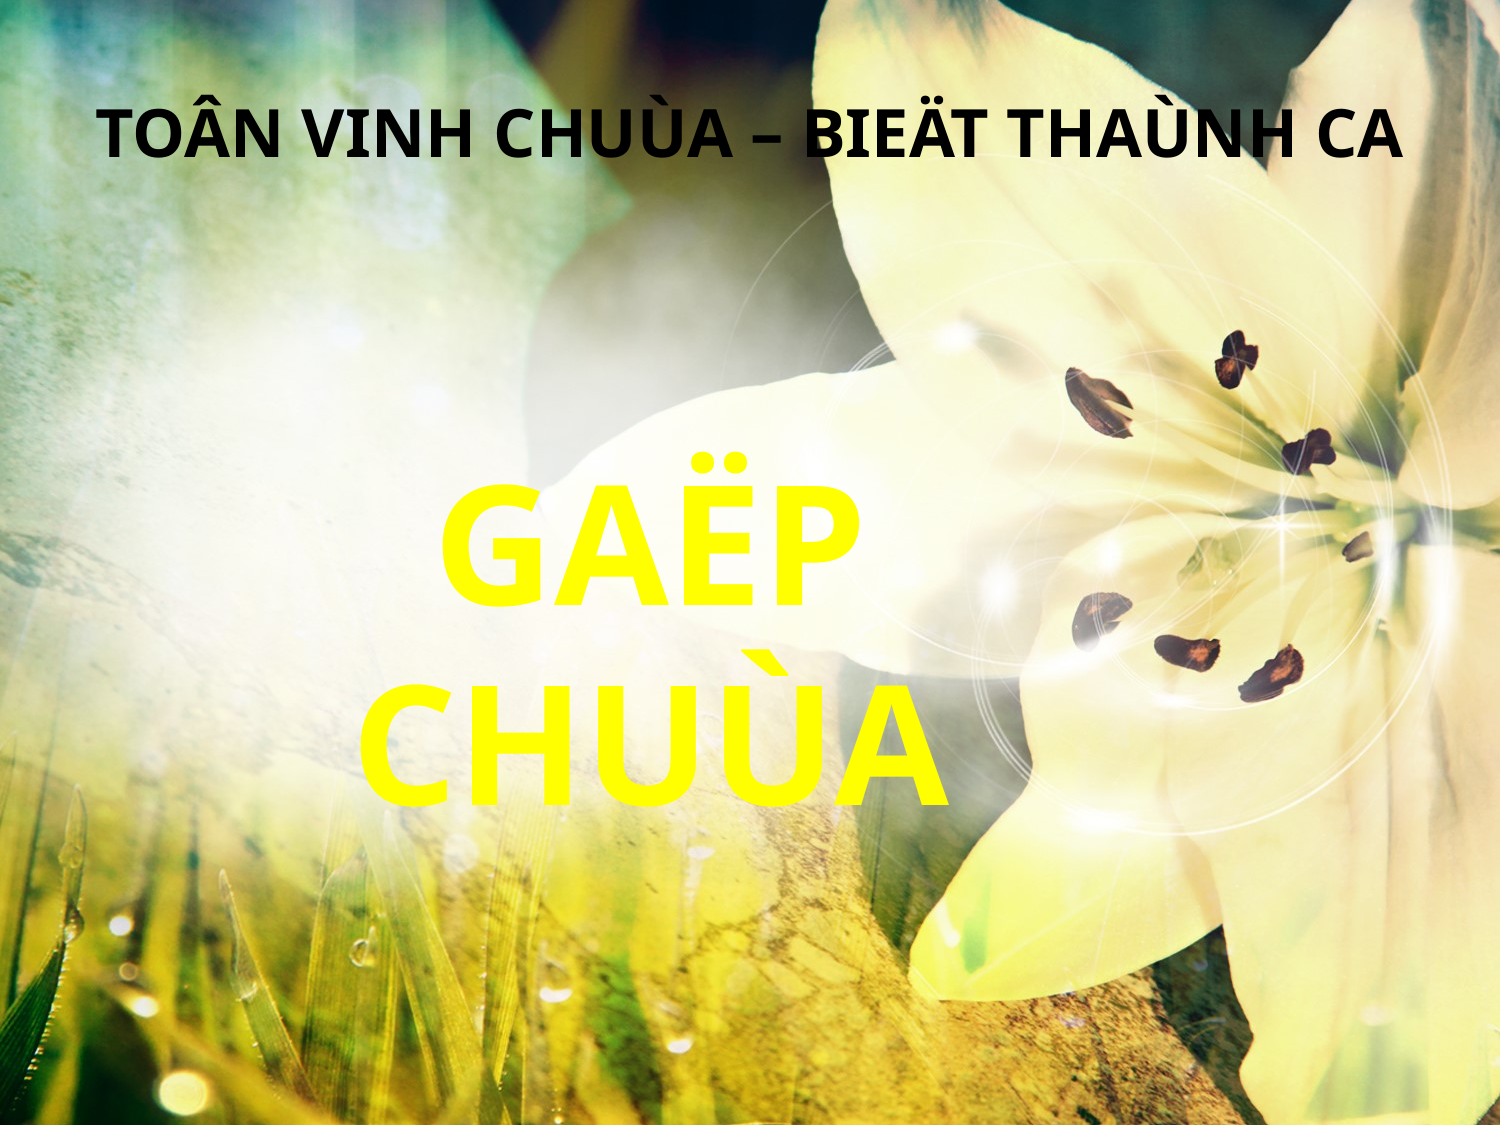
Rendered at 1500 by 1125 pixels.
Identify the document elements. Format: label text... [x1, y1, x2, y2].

text_box TOÂN VINH CHUÙA – BIEÄT THAÙNH CA [0, 82, 1500, 178]
picture [0, 178, 1500, 1125]
picture [0, 0, 1500, 82]
text_box GAËP CHUÙA [111, 431, 1190, 847]
